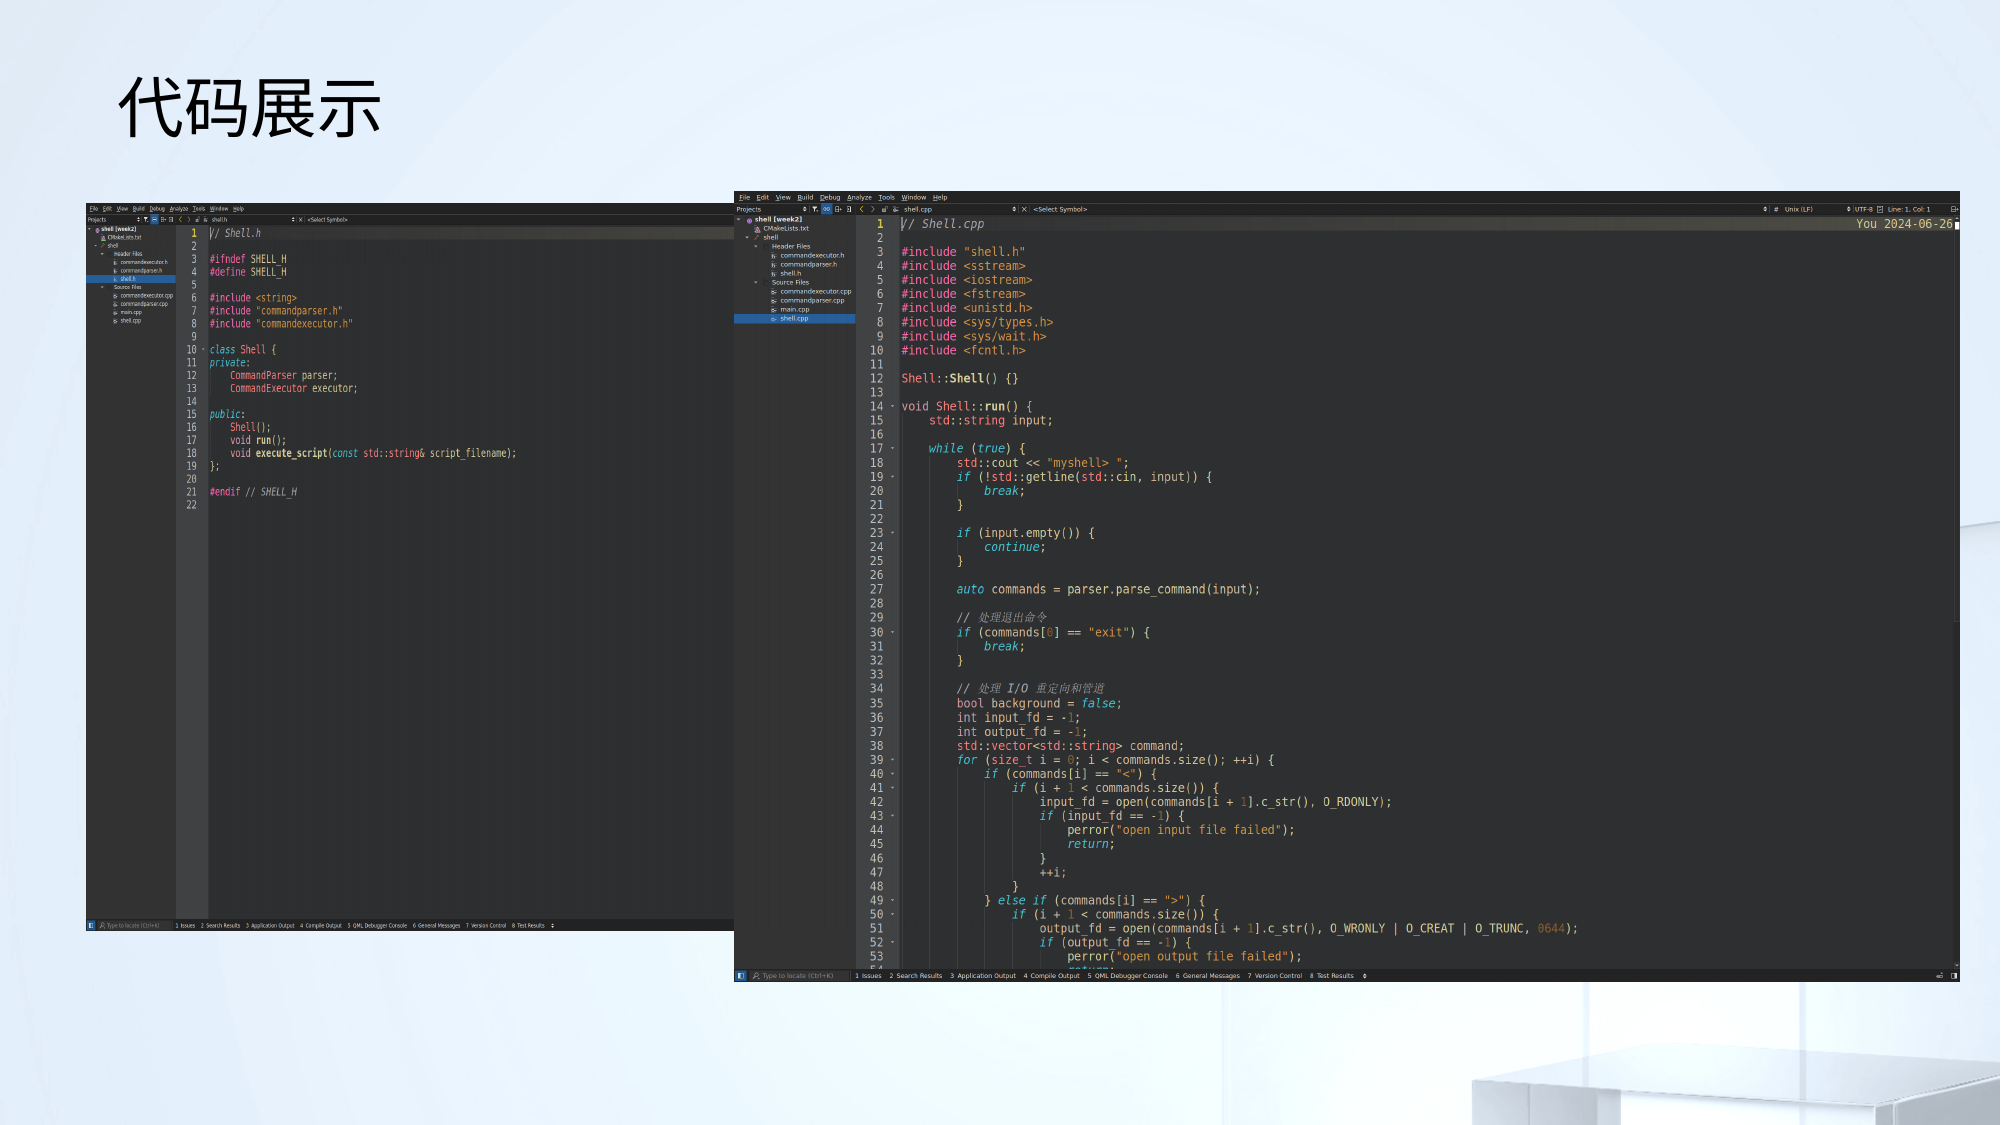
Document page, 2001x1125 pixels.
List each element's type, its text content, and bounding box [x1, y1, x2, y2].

picture [86, 191, 1960, 982]
title 代码展示 [99, 52, 1900, 147]
list 单击此处添加文本 [114, 931, 1886, 1026]
